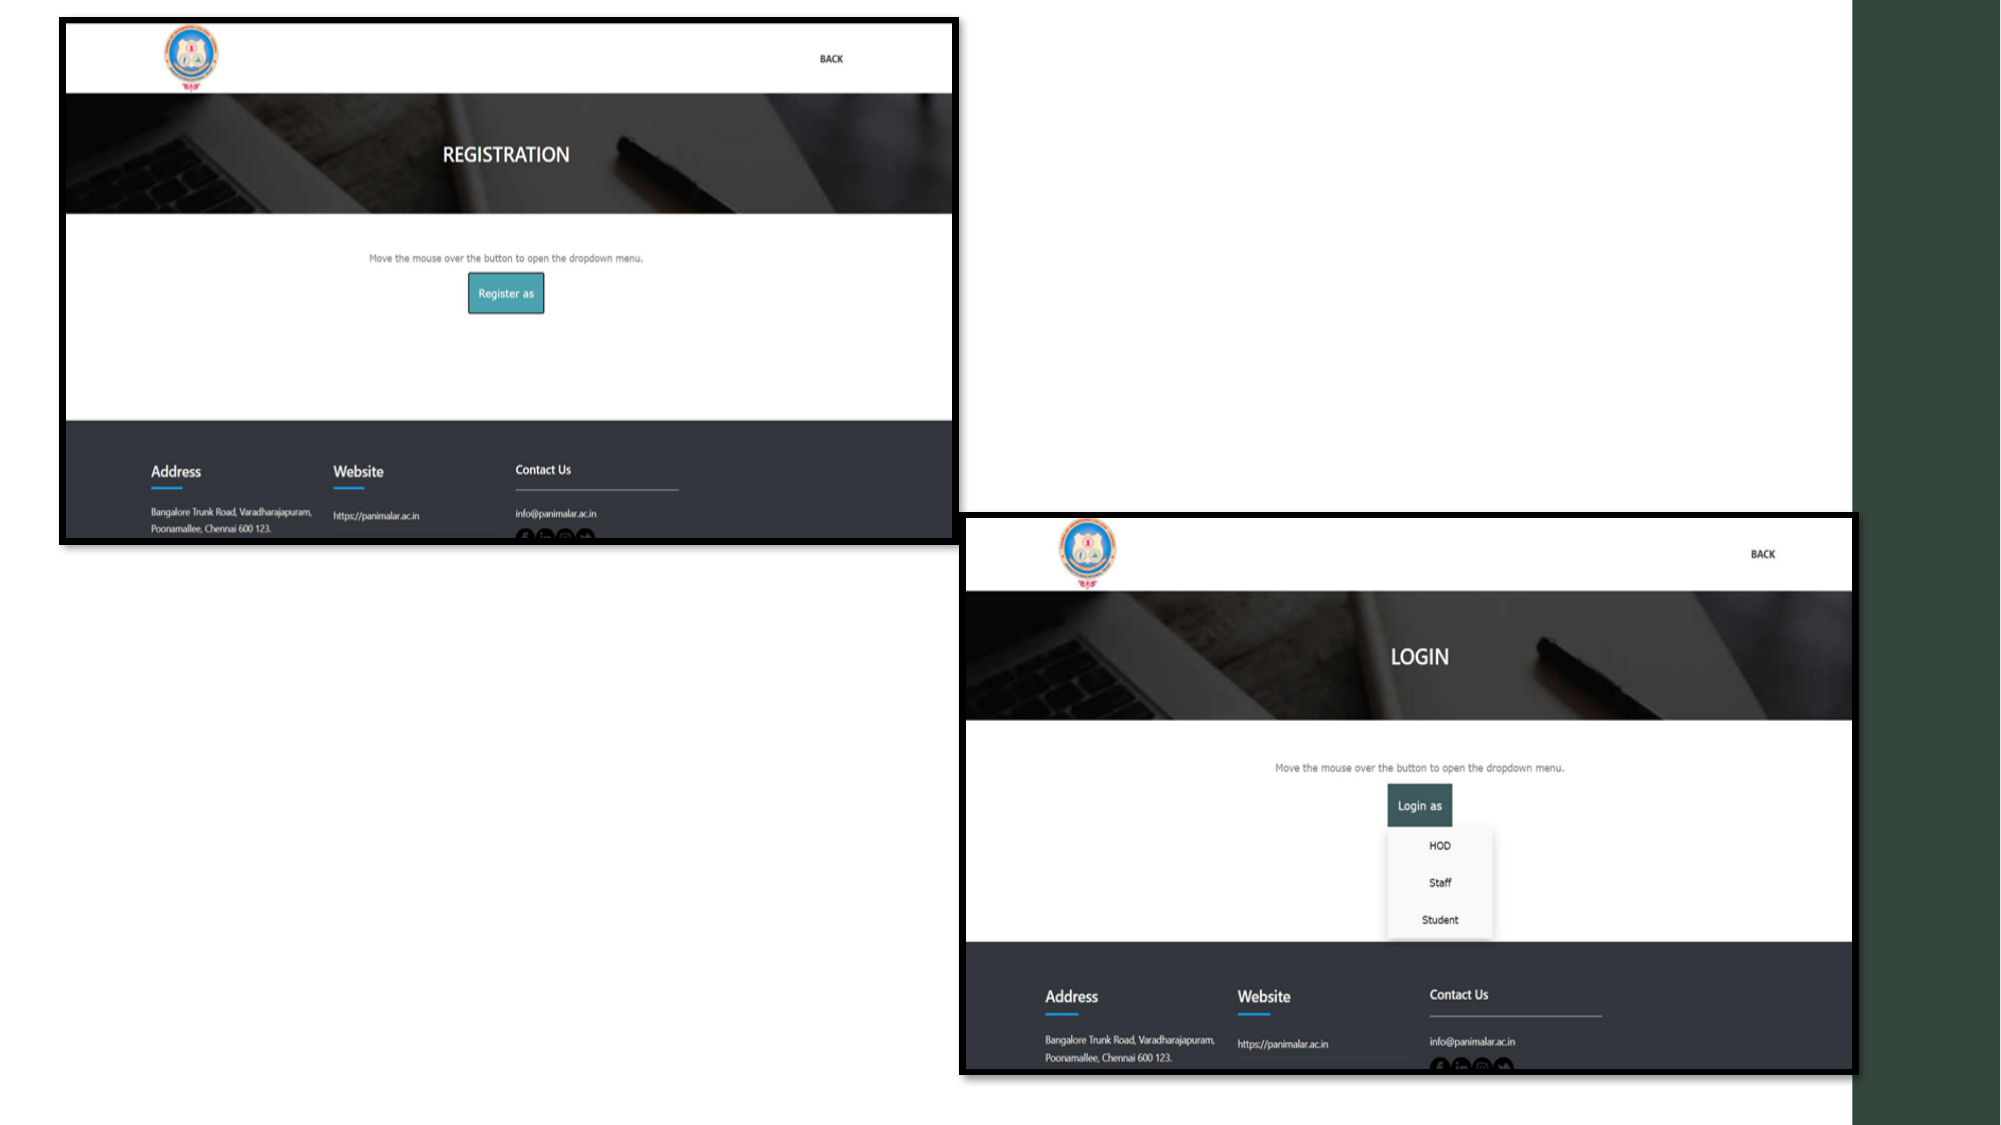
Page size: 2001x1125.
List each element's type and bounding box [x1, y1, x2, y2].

picture [65, 23, 953, 539]
picture [965, 518, 1853, 1070]
